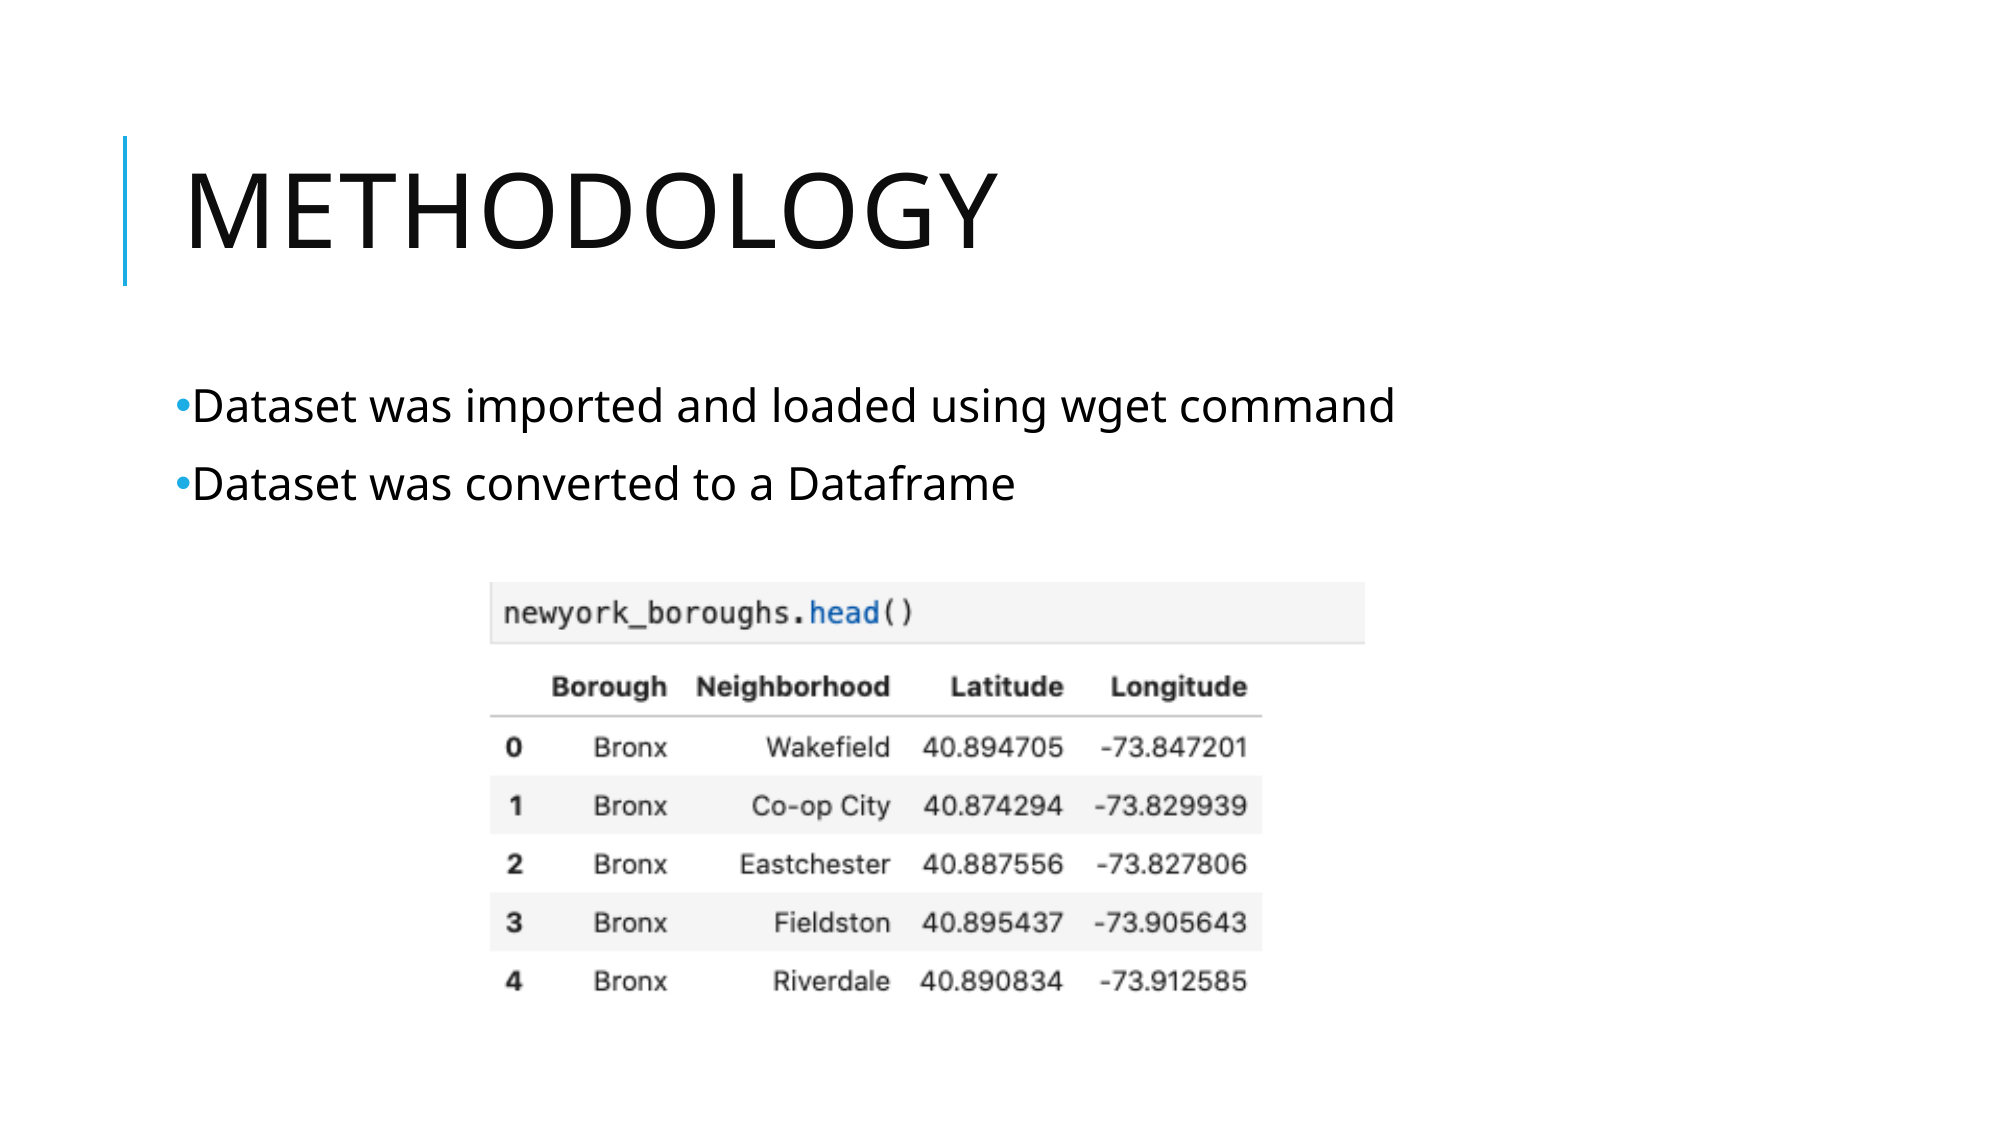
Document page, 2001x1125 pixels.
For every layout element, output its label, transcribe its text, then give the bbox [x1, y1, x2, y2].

list Dataset was imported and loaded using wget command Dataset was converted to a Dataframe [168, 375, 1763, 1035]
picture [478, 582, 1365, 1036]
title Methodology [168, 96, 1763, 342]
